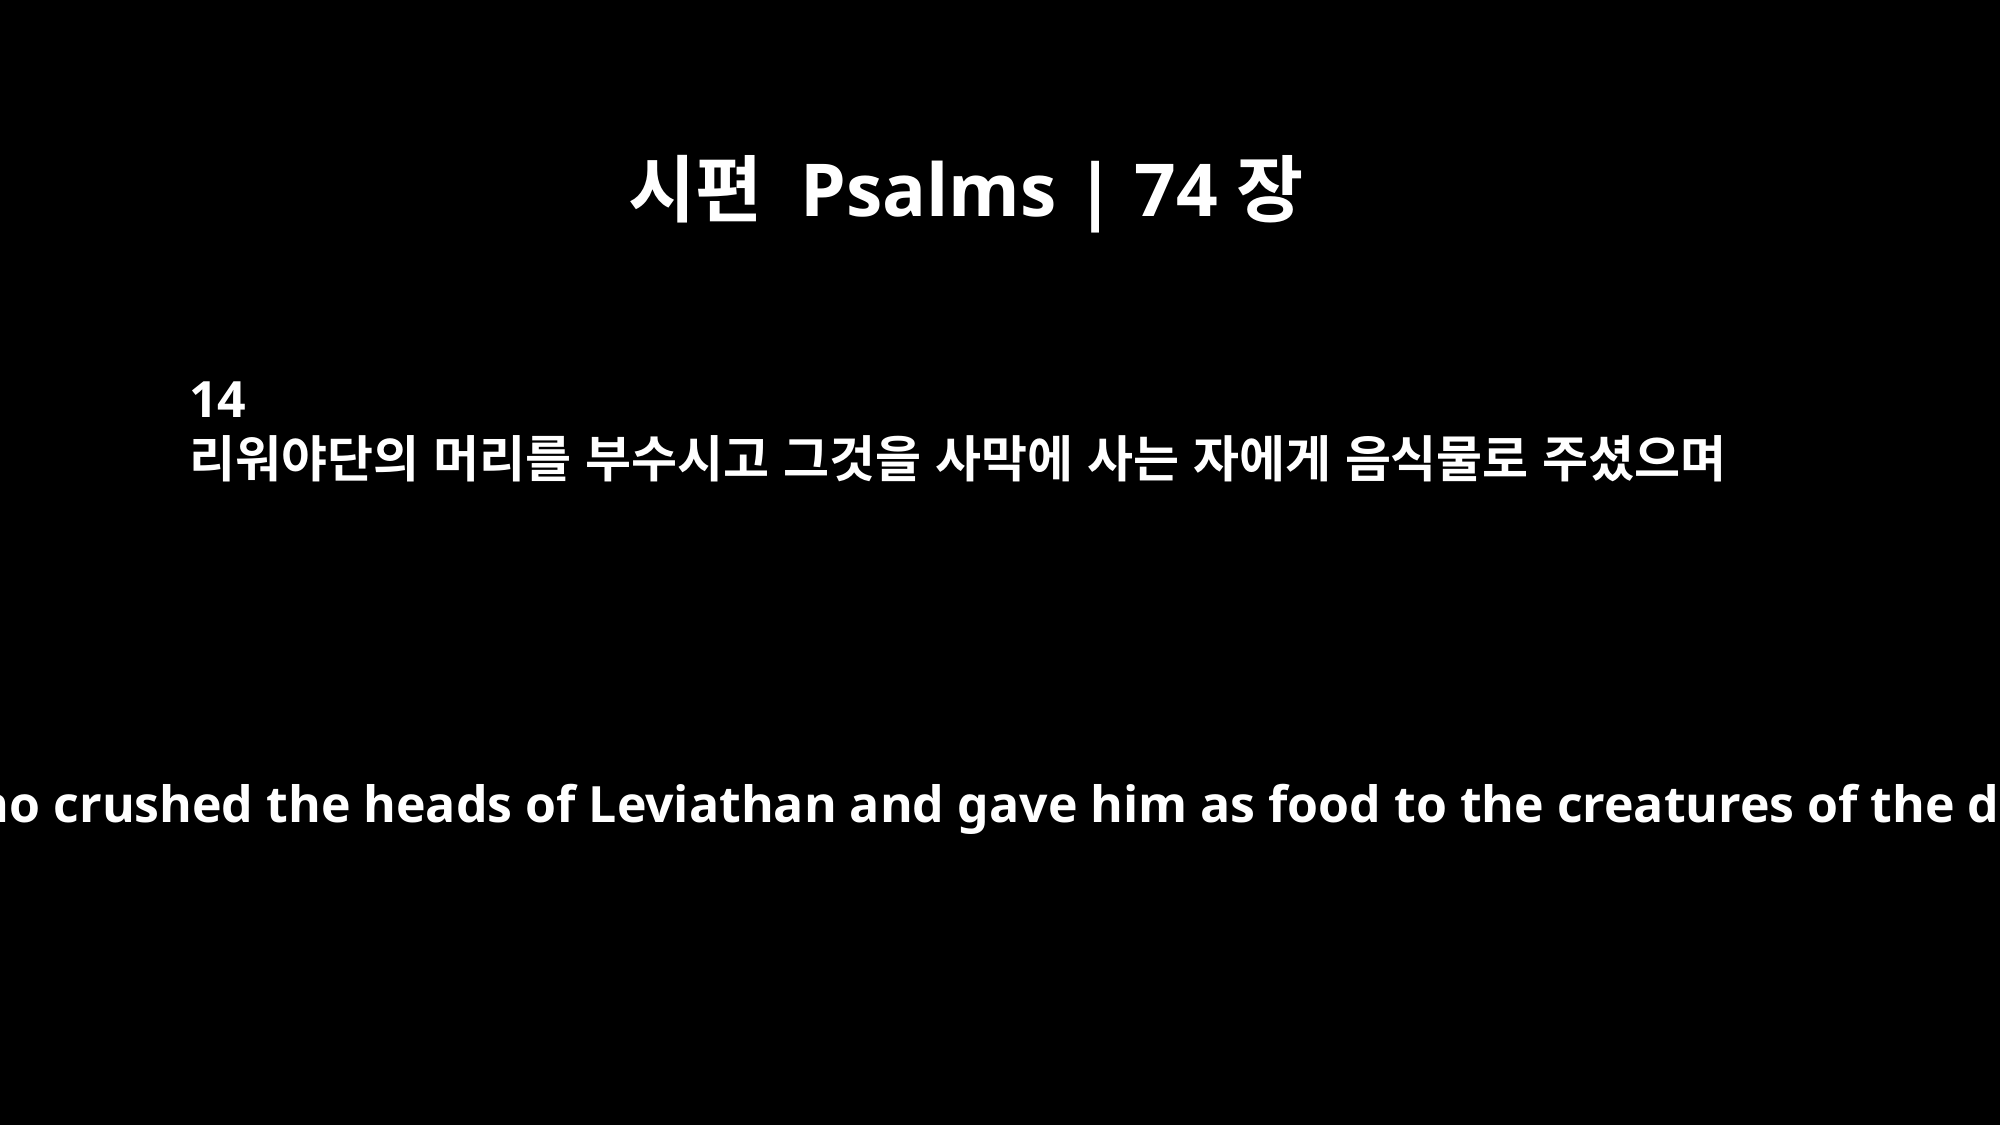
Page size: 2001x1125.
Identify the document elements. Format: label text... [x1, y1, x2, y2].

text_box 14 리워야단의 머리를 부수시고 그것을 사막에 사는 자에게 음식물로 주셨으며 [174, 359, 1743, 495]
text_box It was you who crushed the heads of Leviathan and gave him as food to the creatures of the desert. [0, 764, 2000, 840]
text_box 시편 Psalms | 74장 [613, 136, 1319, 239]
